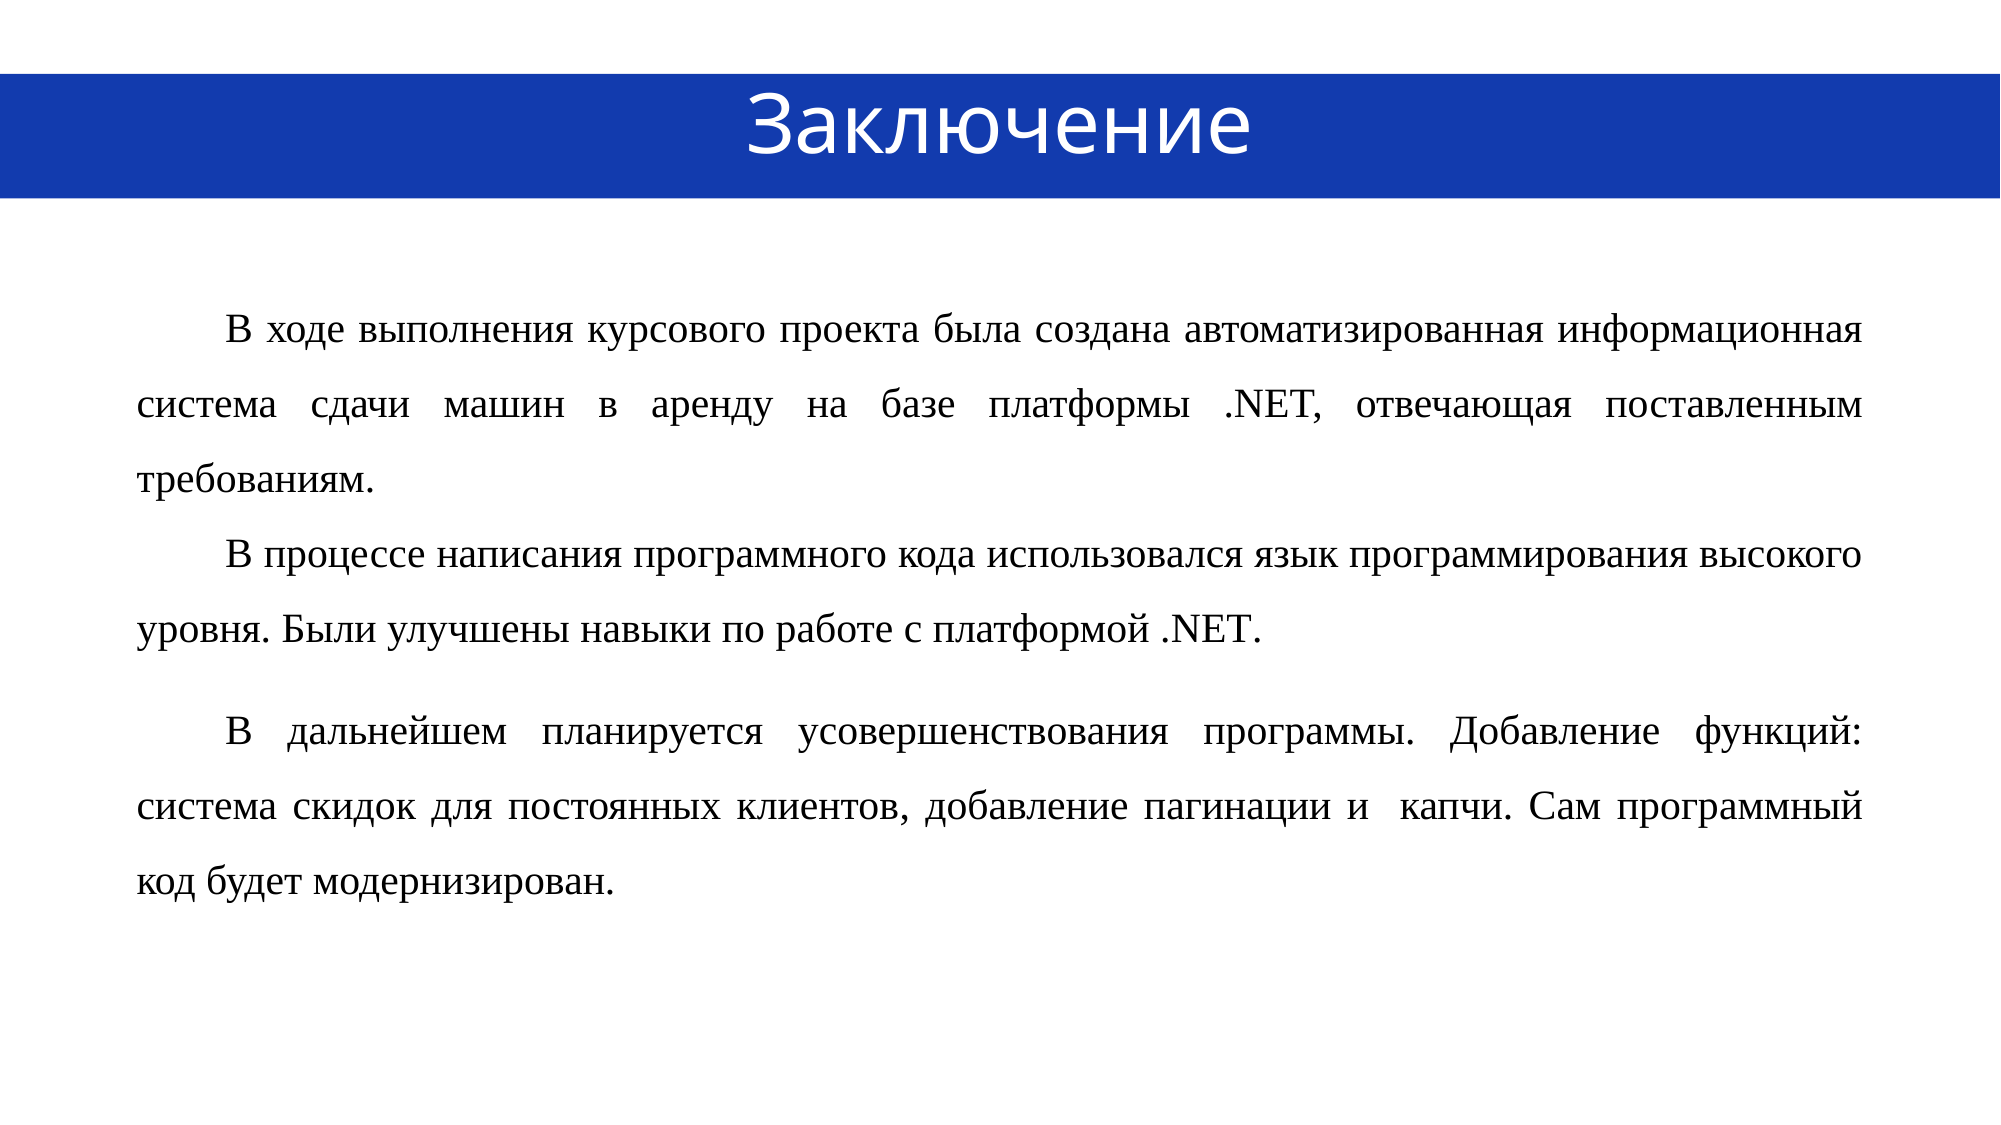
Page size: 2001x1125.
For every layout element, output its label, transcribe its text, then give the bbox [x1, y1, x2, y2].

text_box Заключение [0, 73, 2000, 199]
text_box В ходе выполнения курсового проекта была создана автоматизированная информационная система сдачи машин в аренду на базе платформы .NET, отвечающая поставленным требованиям. В процессе написания программного кода использовался язык программирования высокого уровня. Были улучшены навыки по работе с платформой .NET. [121, 267, 1879, 658]
text_box В дальнейшем планируется усовершенствования программы. Добавление функций: система скидок для постоянных клиентов, добавление пагинации и капчи. Сам программный код будет модернизирован. [121, 670, 1879, 911]
